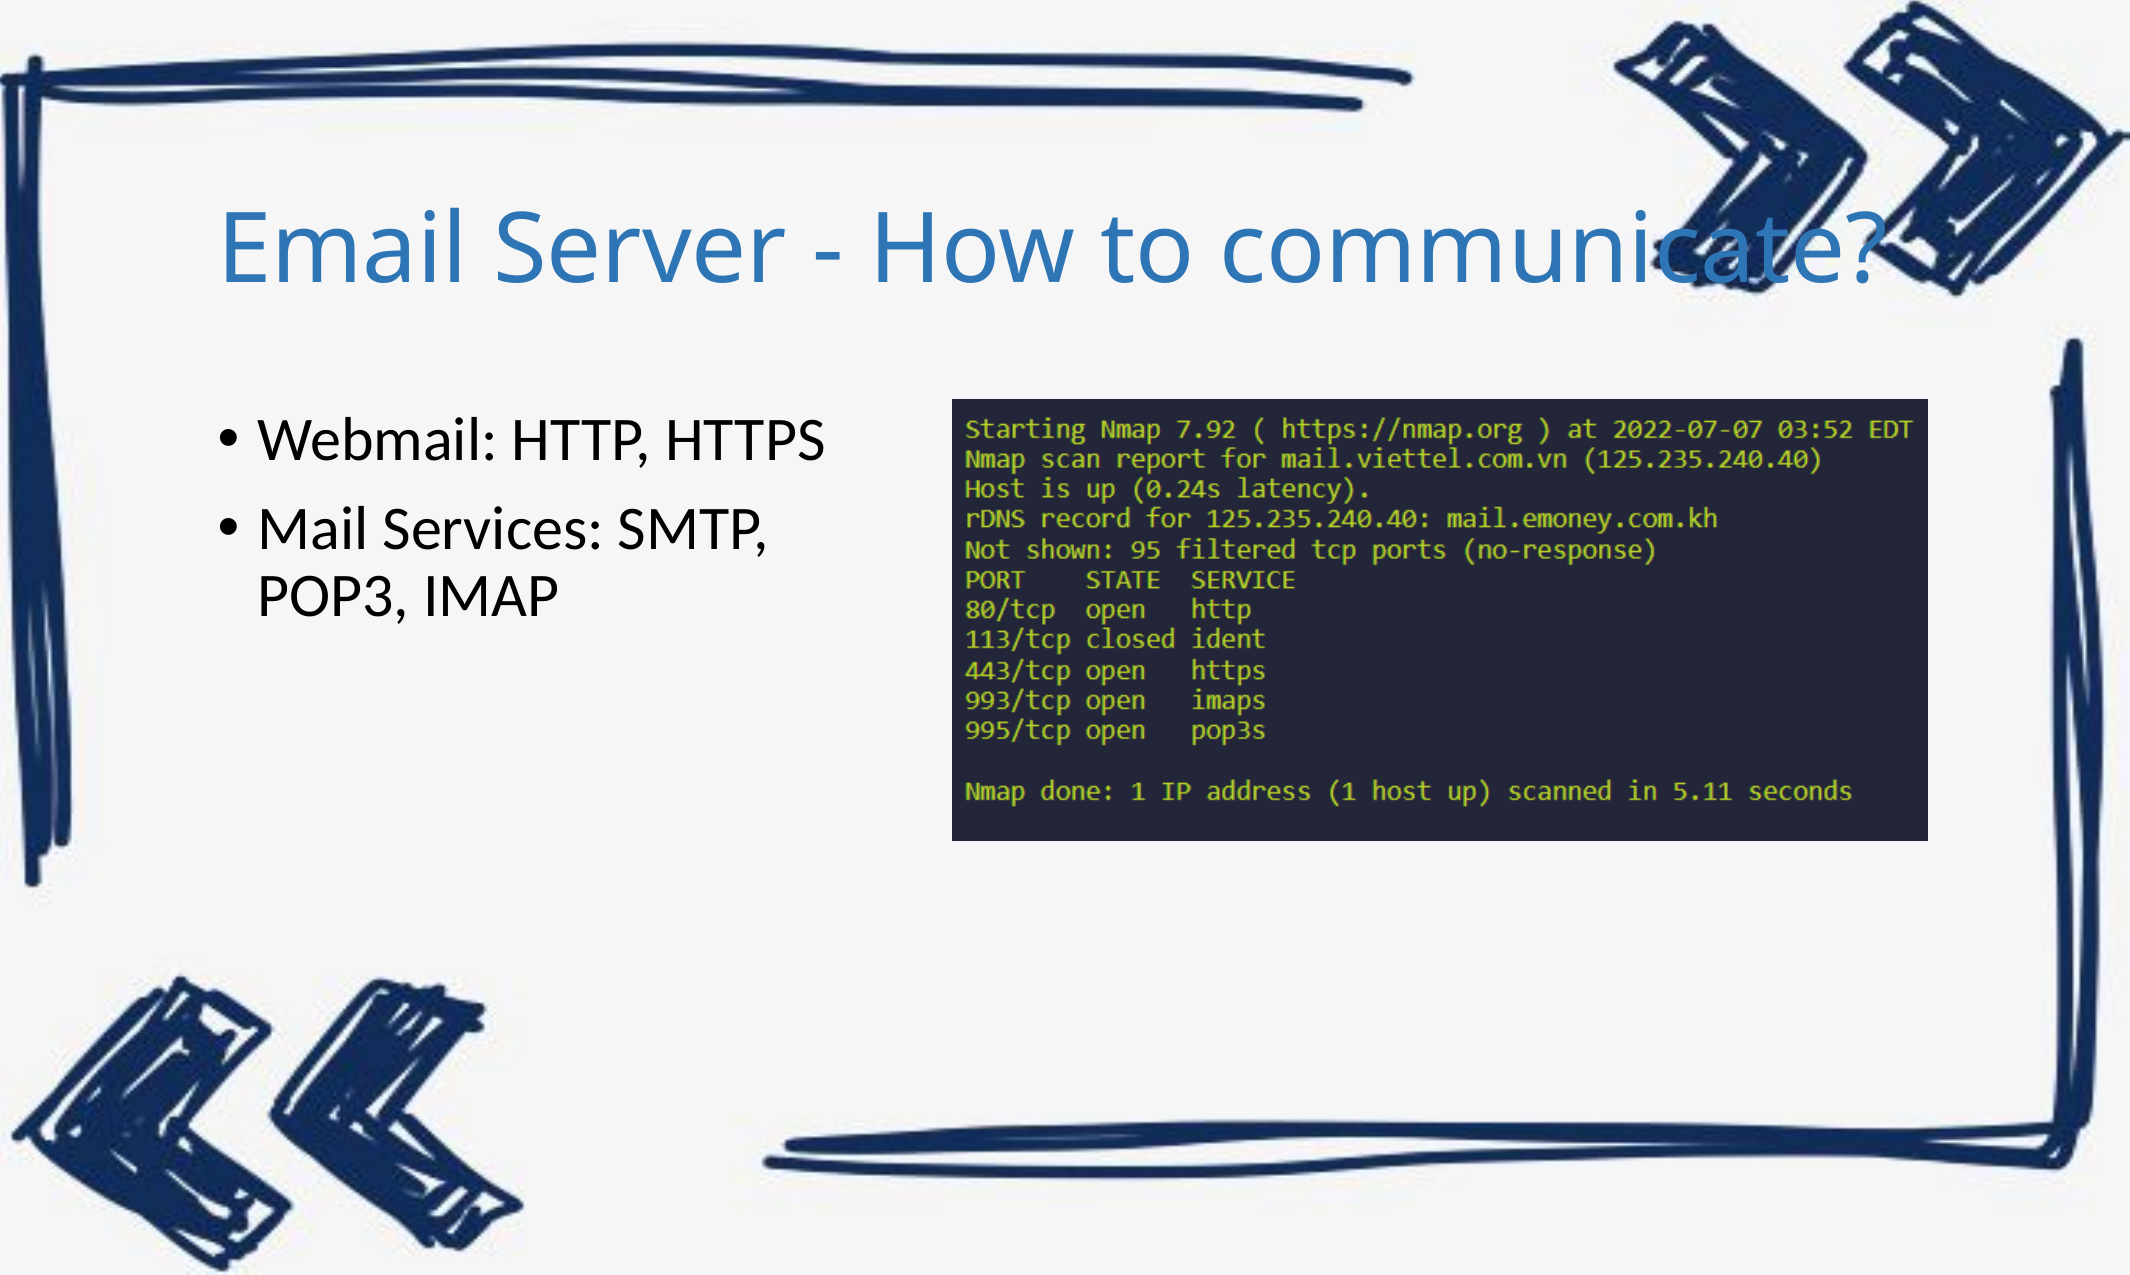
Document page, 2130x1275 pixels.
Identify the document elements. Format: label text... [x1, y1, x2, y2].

title Email Server - How to communicate? [202, 142, 1928, 360]
list Webmail: HTTP, HTTPS Mail Services: SMTP, POP3, IMAP [202, 399, 930, 660]
picture [952, 399, 1928, 841]
